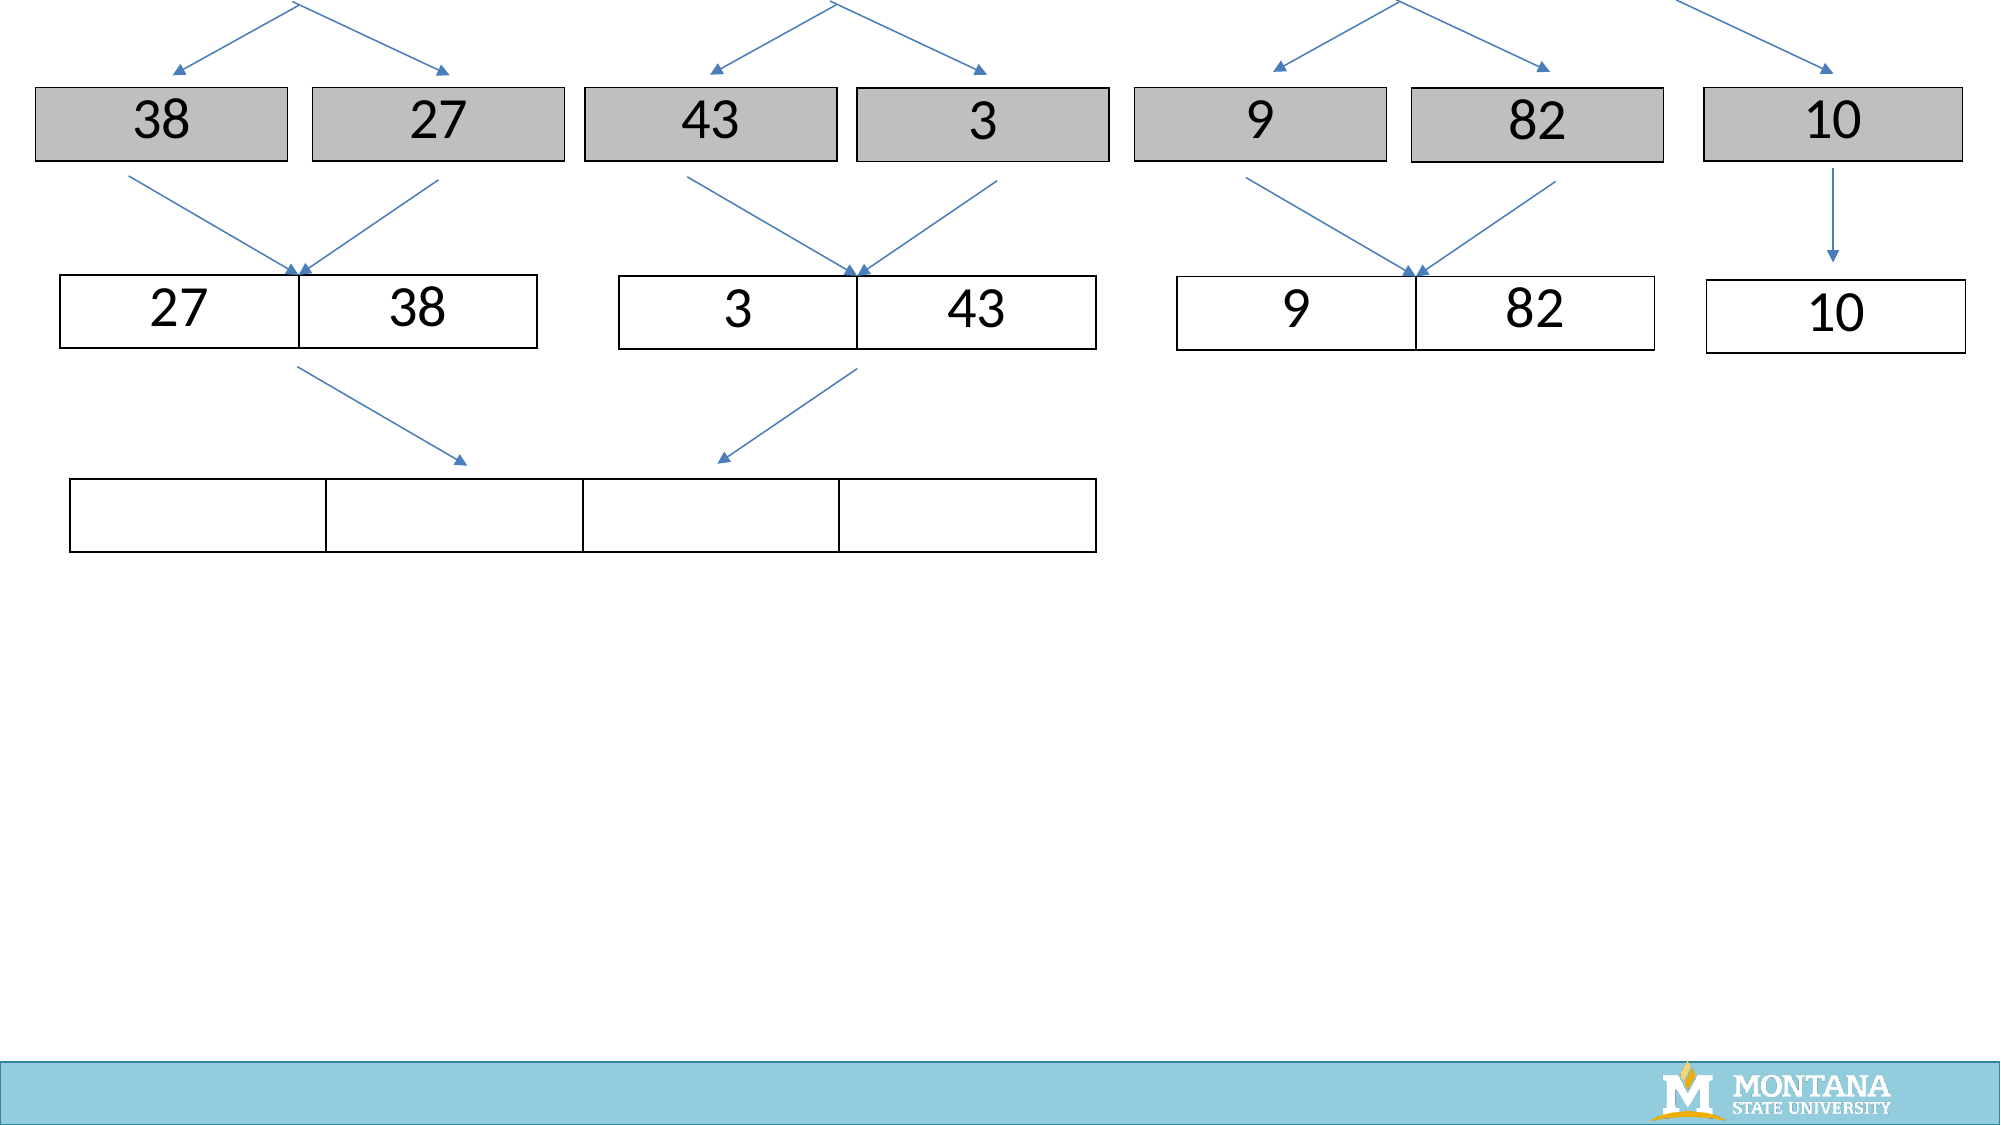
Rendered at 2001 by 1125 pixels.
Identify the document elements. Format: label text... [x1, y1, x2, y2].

table_header [584, 480, 838, 551]
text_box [128, 175, 299, 276]
table_header [71, 480, 325, 551]
table_header 82 [1412, 89, 1663, 161]
table_header 3 [620, 277, 856, 348]
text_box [172, 5, 287, 76]
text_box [298, 179, 439, 276]
table_header 9 [1135, 88, 1386, 160]
table_header 43 [586, 88, 836, 160]
table_header 27 [313, 88, 564, 160]
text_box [857, 180, 998, 277]
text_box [1676, 0, 1834, 74]
table_header 10 [1705, 88, 1962, 160]
table_header 38 [300, 276, 536, 347]
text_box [1415, 181, 1557, 277]
table_header 38 [36, 88, 287, 160]
table_header [327, 480, 582, 551]
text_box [1392, 0, 1551, 73]
picture [1649, 1060, 1892, 1122]
table_header 43 [858, 277, 1095, 348]
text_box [0, 1060, 1647, 1125]
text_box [709, 4, 825, 75]
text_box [1245, 177, 1417, 277]
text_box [1272, 1, 1388, 73]
table_header 3 [858, 89, 1108, 161]
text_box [292, 1, 450, 76]
table_header 9 [1178, 277, 1415, 349]
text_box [717, 368, 858, 464]
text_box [1892, 1060, 2000, 1125]
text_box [829, 0, 988, 75]
table_header 27 [61, 276, 298, 347]
table_header 10 [1707, 281, 1965, 352]
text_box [297, 366, 468, 466]
table_header [840, 480, 1095, 551]
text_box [687, 176, 858, 277]
table_header 82 [1417, 277, 1654, 349]
